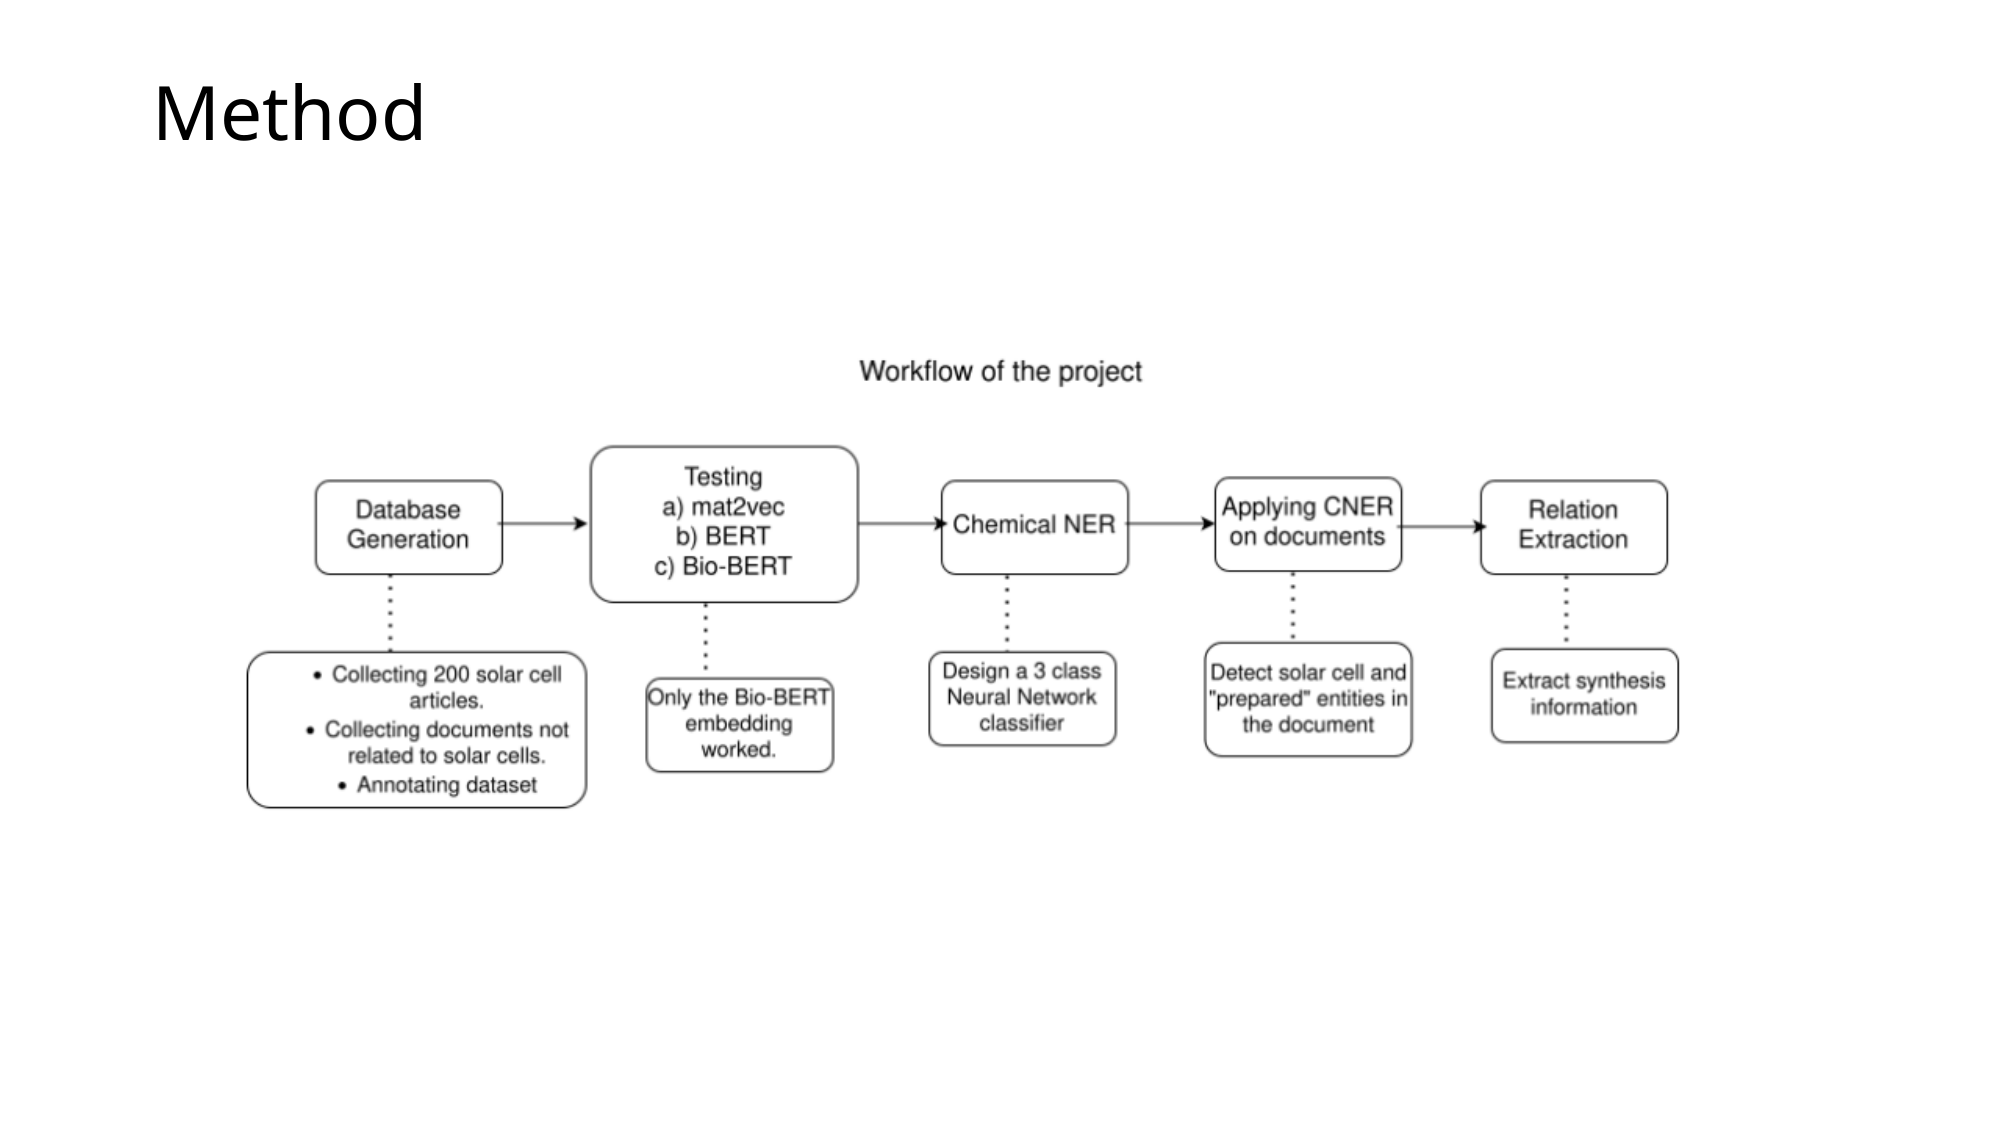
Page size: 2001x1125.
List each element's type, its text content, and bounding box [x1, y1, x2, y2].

title Method [137, 59, 1863, 172]
picture [211, 323, 1734, 840]
